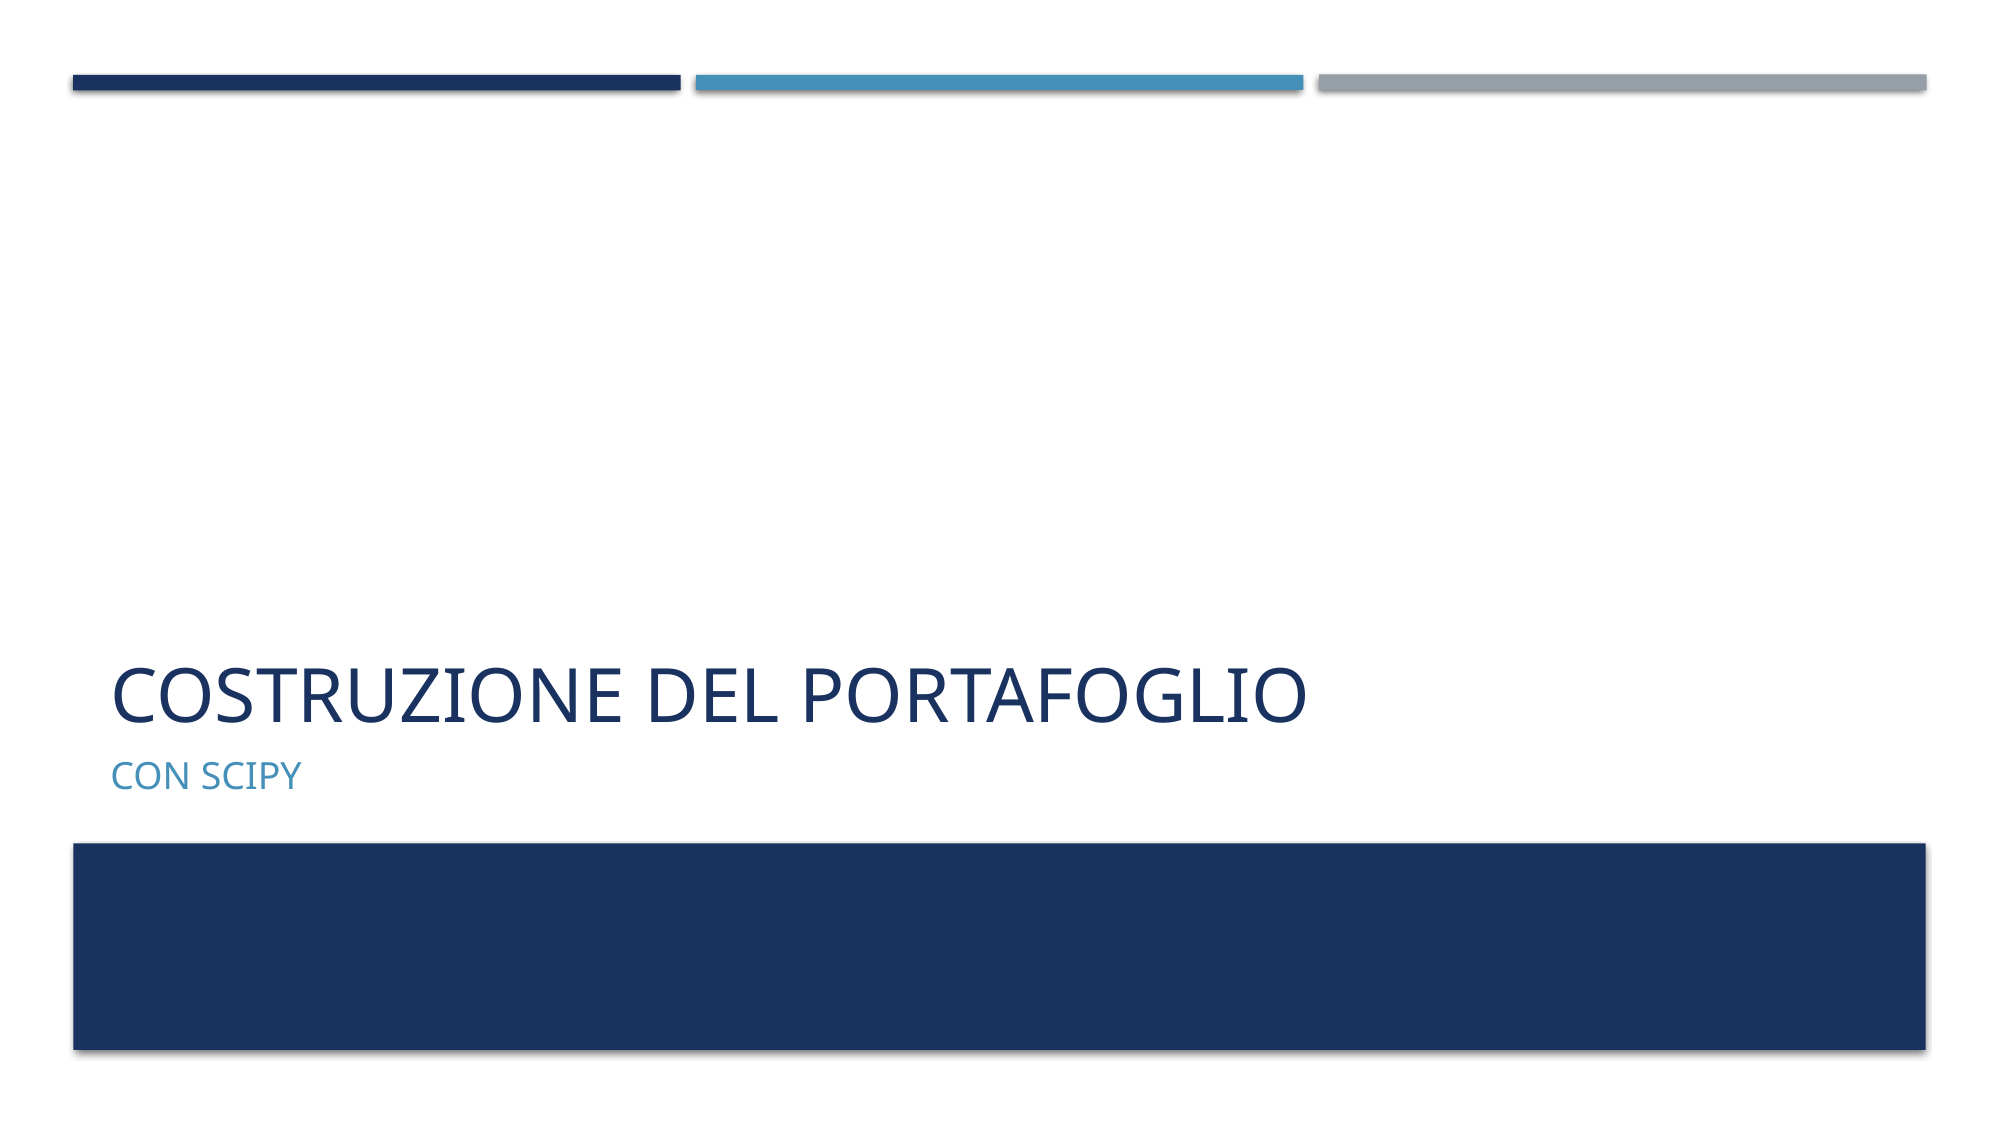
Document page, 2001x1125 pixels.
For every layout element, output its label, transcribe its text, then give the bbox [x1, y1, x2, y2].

list con Scipy [95, 744, 1905, 844]
title Costruzione del portafoglio [95, 499, 1905, 744]
